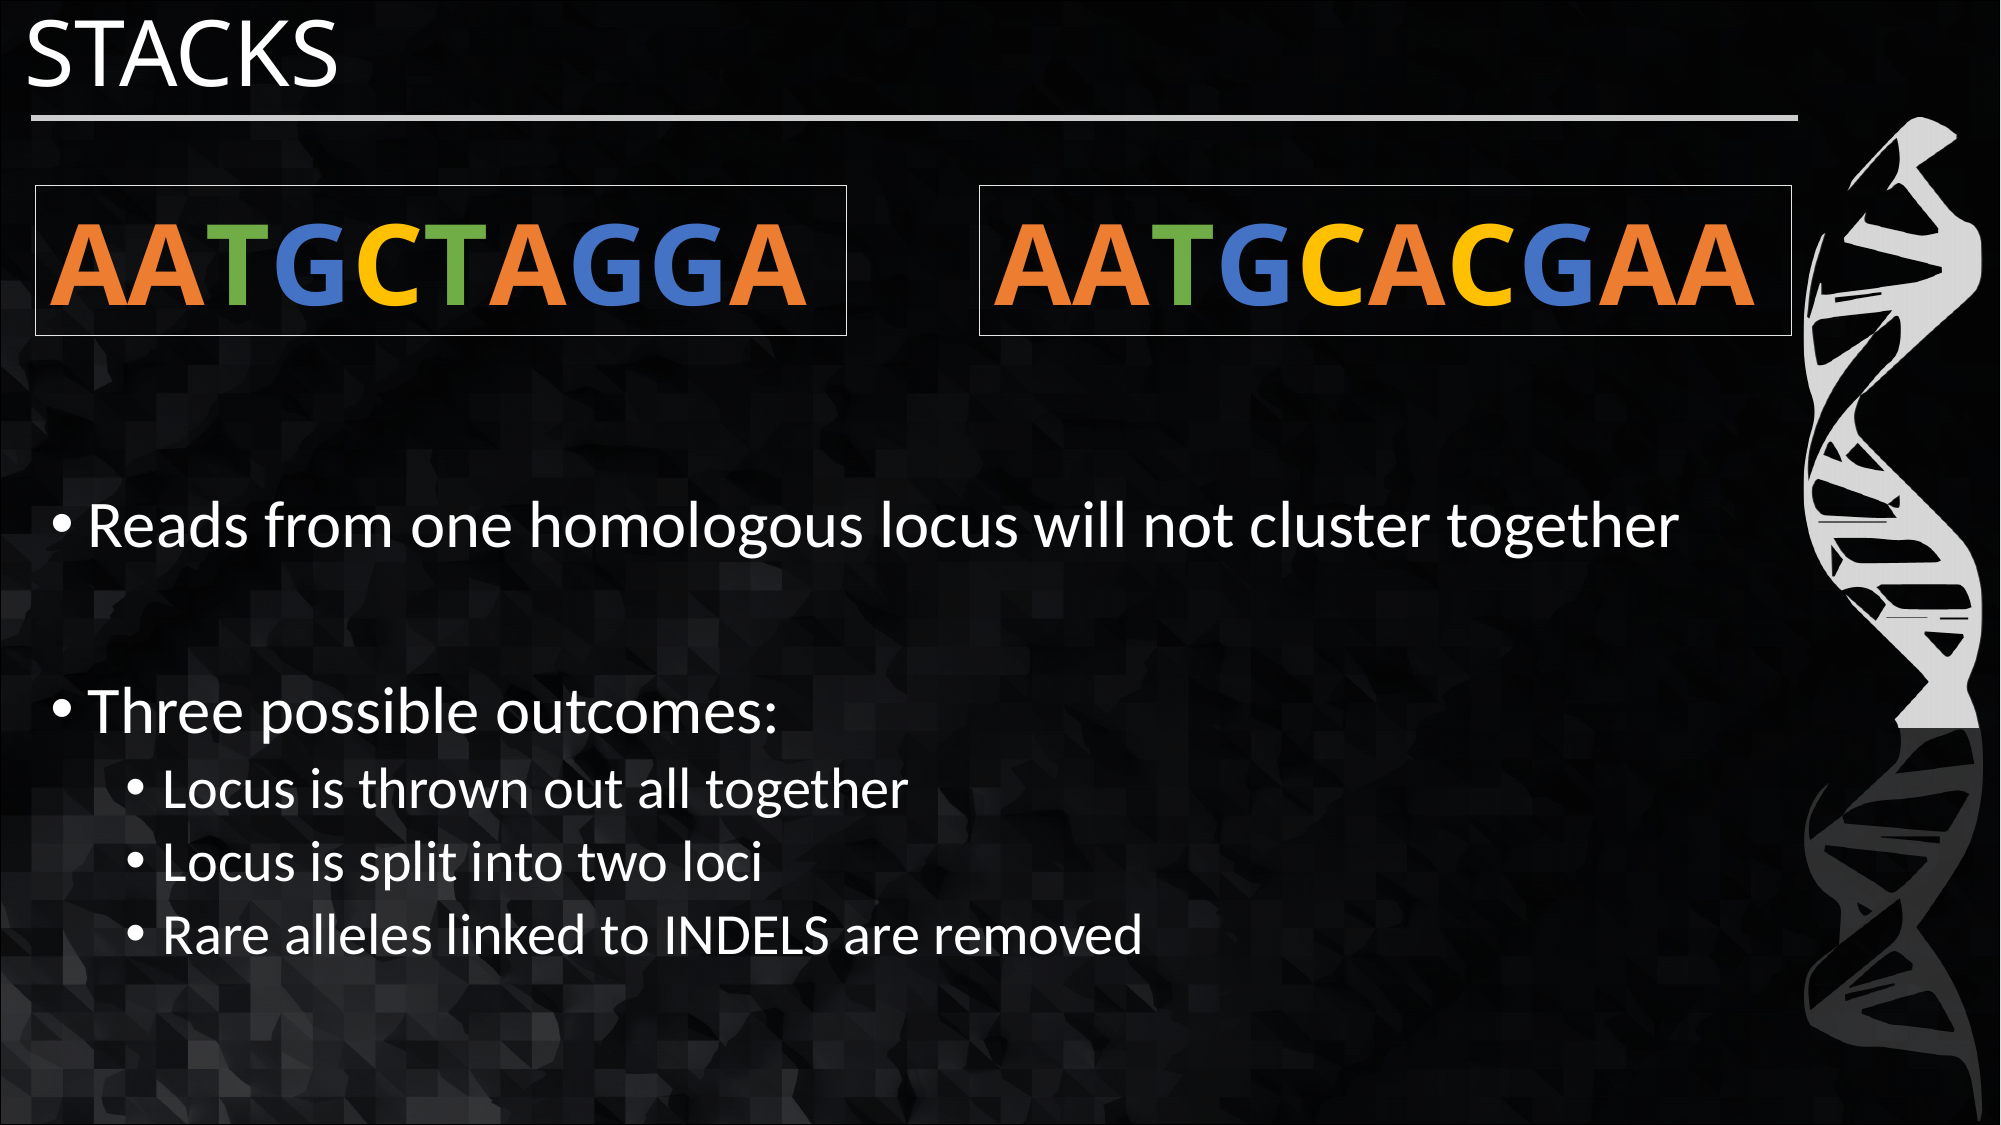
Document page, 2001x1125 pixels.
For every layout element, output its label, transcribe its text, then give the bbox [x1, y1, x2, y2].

text_box AATGCTAGGA [35, 185, 847, 336]
picture [1, 1, 1999, 1124]
list Reads from one homologous locus will not cluster together Three possible outcomes: Locus is thrown out all together Locus is split into two loci Rare alleles linked to INDELS are removed [35, 482, 1792, 1098]
title STACKS [9, 0, 1655, 218]
text_box AATGCACGAA [979, 185, 1792, 336]
